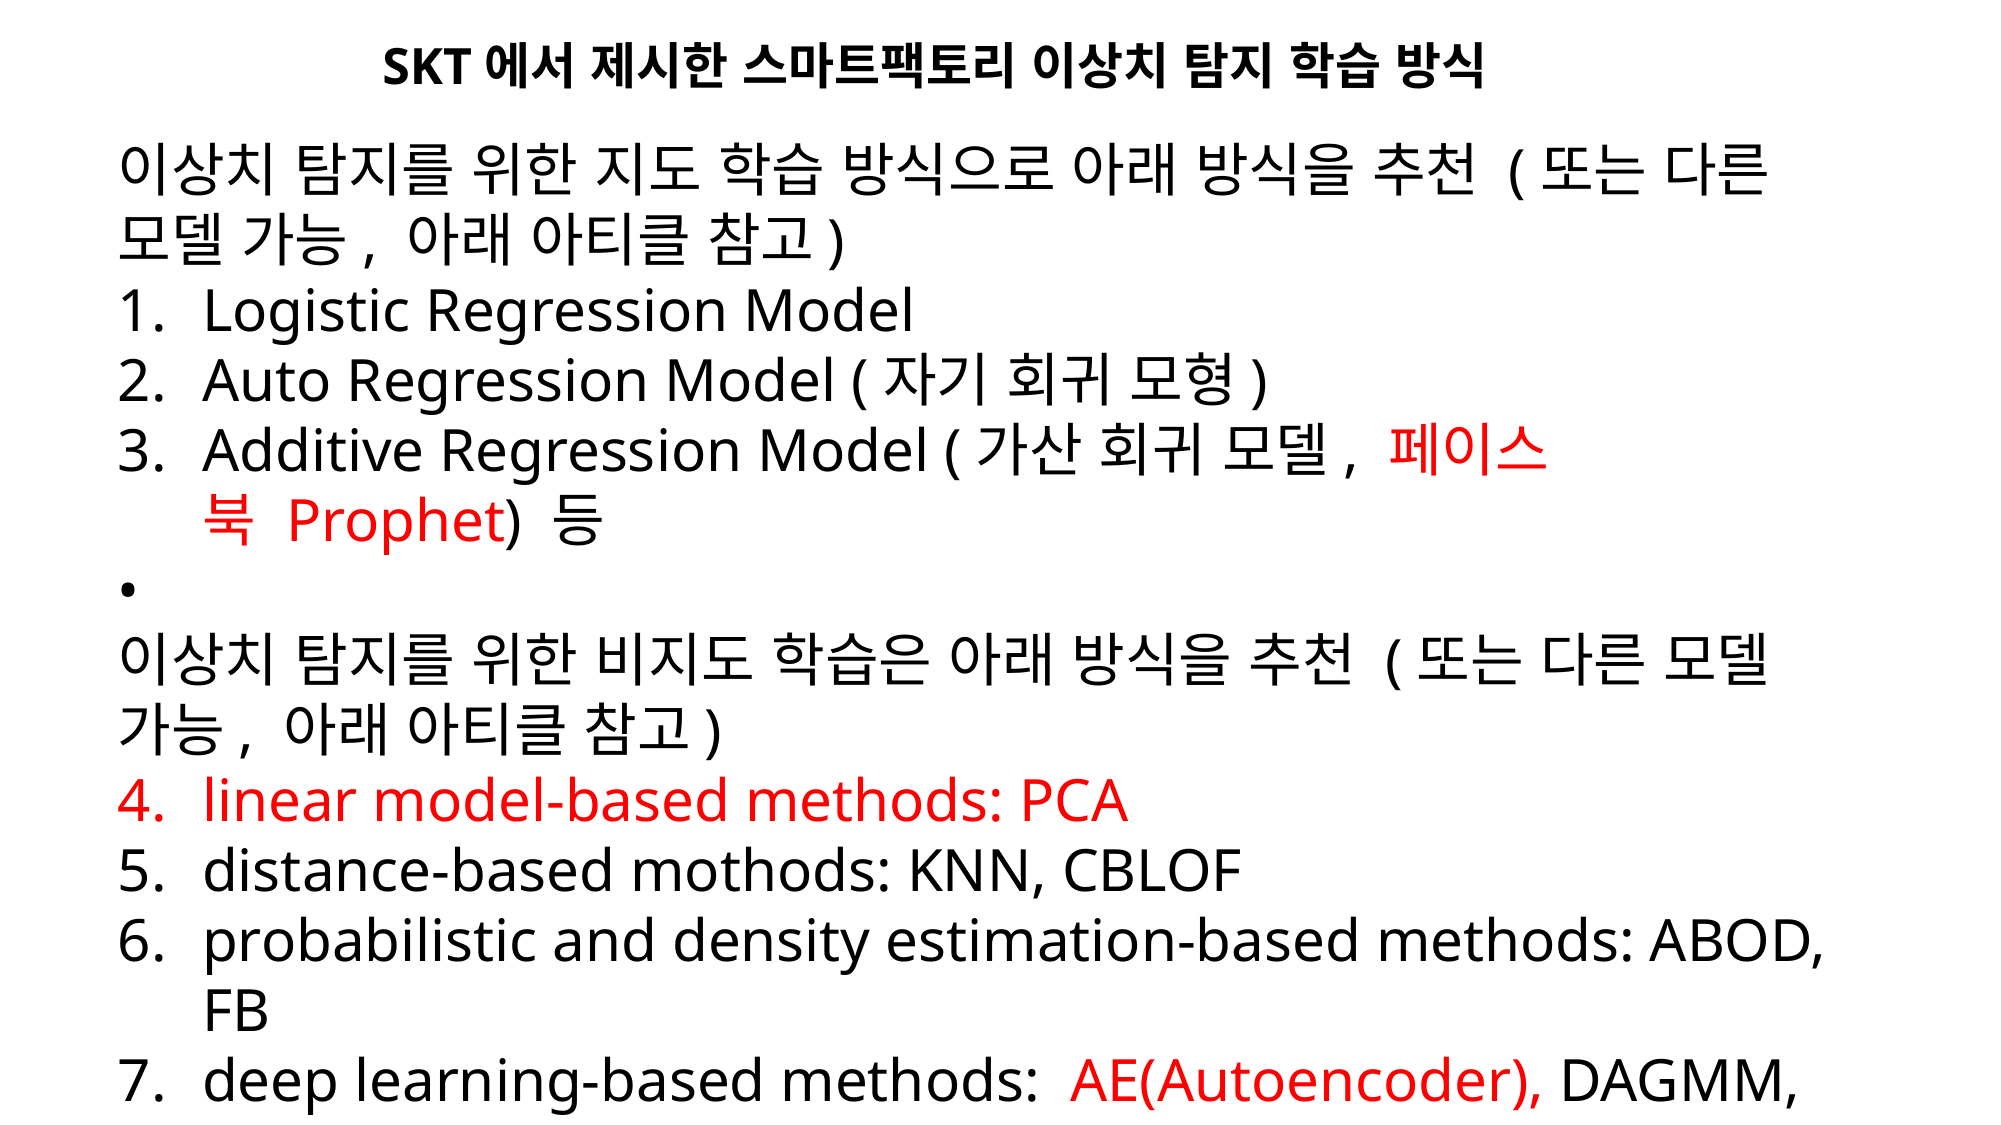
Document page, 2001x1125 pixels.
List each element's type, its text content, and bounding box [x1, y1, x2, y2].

text_box 이상치 탐지를 위한 지도 학습 방식으로 아래 방식을 추천 (또는 다른 모델 가능, 아래 아티클 참고) Logistic Regression Model Auto Regression Model (자기 회귀 모형) Additive Regression Model (가산 회귀 모델, 페이스북 Prophet) 등 • 이상치 탐지를 위한 비지도 학습은 아래 방식을 추천 (또는 다른 모델 가능, 아래 아티클 참고) linear model-based methods: PCA distance-based mothods: KNN, CBLOF probabilistic and density estimation-based methods: ABOD, FB deep learning-based methods: AE(Autoencoder), DAGMM, Variational AE, GAN [103, 125, 1897, 1125]
text_box SKT에서 제시한 스마트팩토리 이상치 탐지 학습 방식 [367, 27, 1633, 103]
